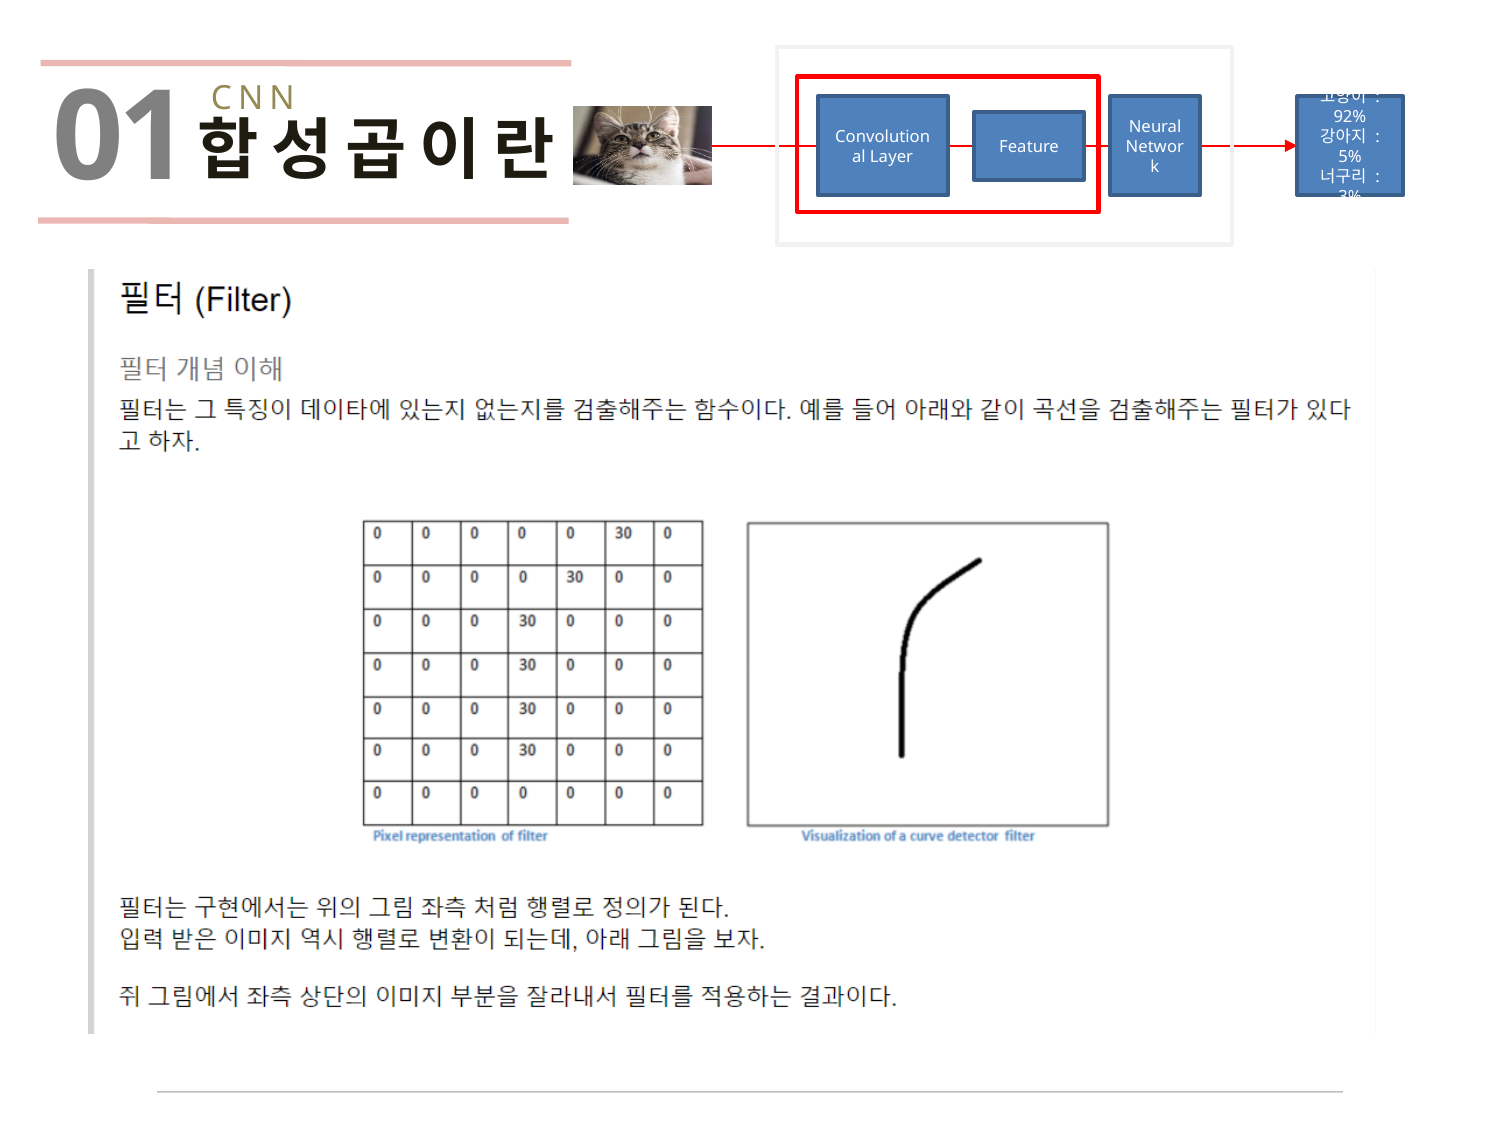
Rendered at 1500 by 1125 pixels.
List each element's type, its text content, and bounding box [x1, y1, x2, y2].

text_box CNN [115, 71, 391, 124]
text_box 합성곱이란? [225, 99, 568, 194]
picture [88, 269, 1377, 1034]
text_box 01 [38, 47, 225, 212]
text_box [573, 46, 1404, 280]
